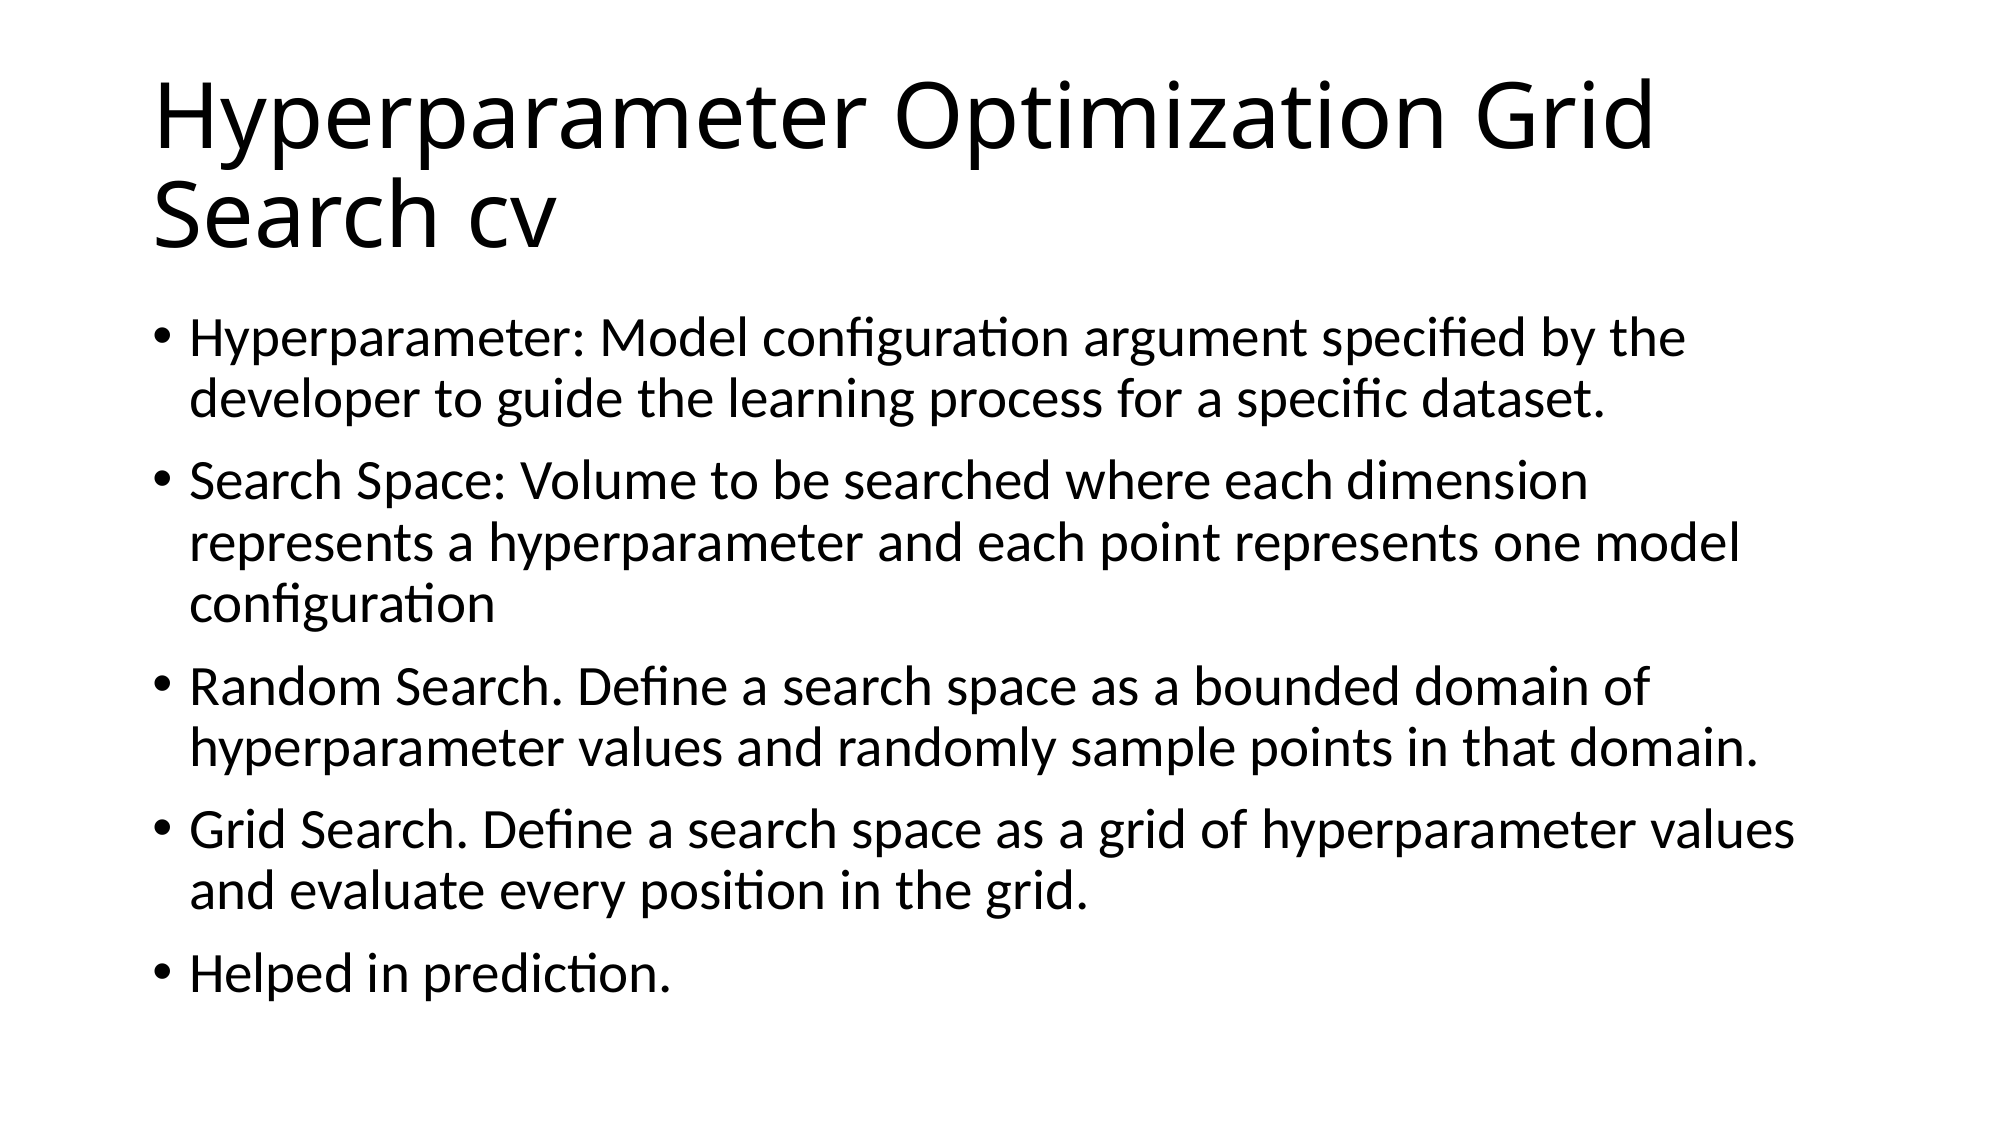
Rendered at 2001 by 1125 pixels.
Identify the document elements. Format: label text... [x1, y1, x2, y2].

list Hyperparameter: Model configuration argument specified by the developer to guide the learning process for a specific dataset. Search Space: Volume to be searched where each dimension represents a hyperparameter and each point represents one model configuration Random Search. Define a search space as a bounded domain of hyperparameter values and randomly sample points in that domain. Grid Search. Define a search space as a grid of hyperparameter values and evaluate every position in the grid. Helped in prediction. [137, 299, 1863, 1014]
title Hyperparameter Optimization Grid Search cv [137, 59, 1863, 278]
